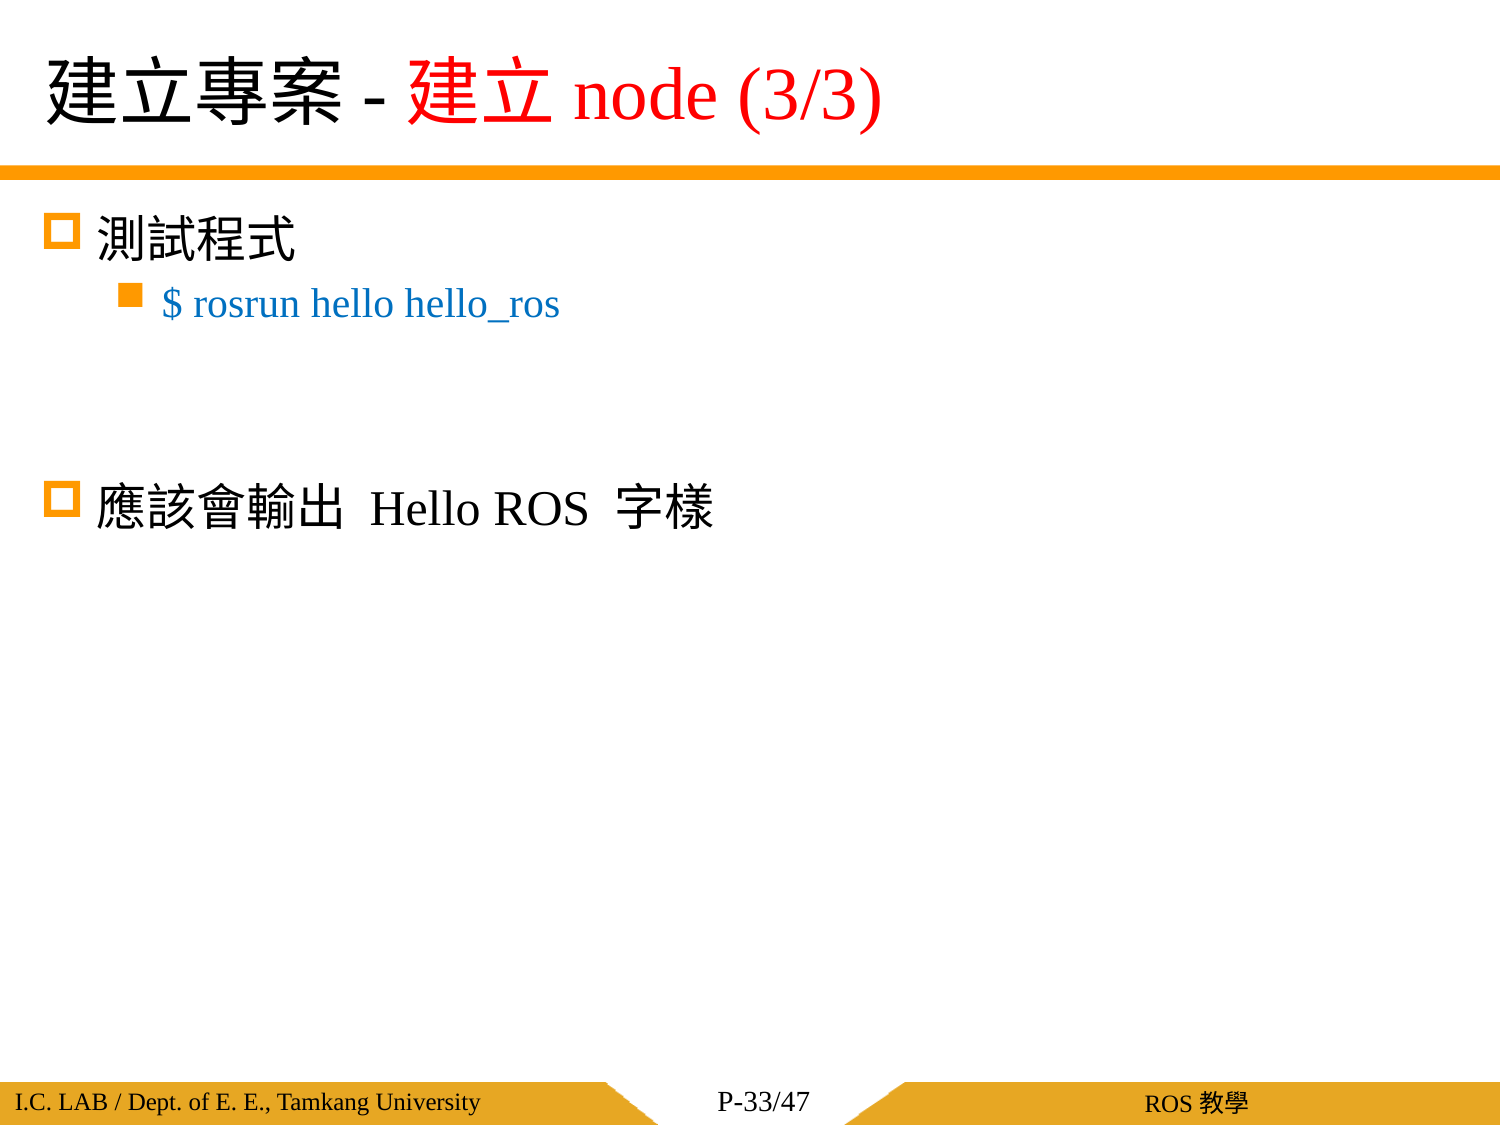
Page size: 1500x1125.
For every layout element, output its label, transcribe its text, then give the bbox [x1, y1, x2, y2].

picture [842, 1082, 1500, 1125]
list 測試程式 $ rosrun hello hello_ros 應該會輸出 Hello ROS 字樣 [24, 200, 1463, 1074]
picture [0, 1082, 658, 1125]
title 建立專案-建立node (3/3) [29, 19, 1459, 161]
